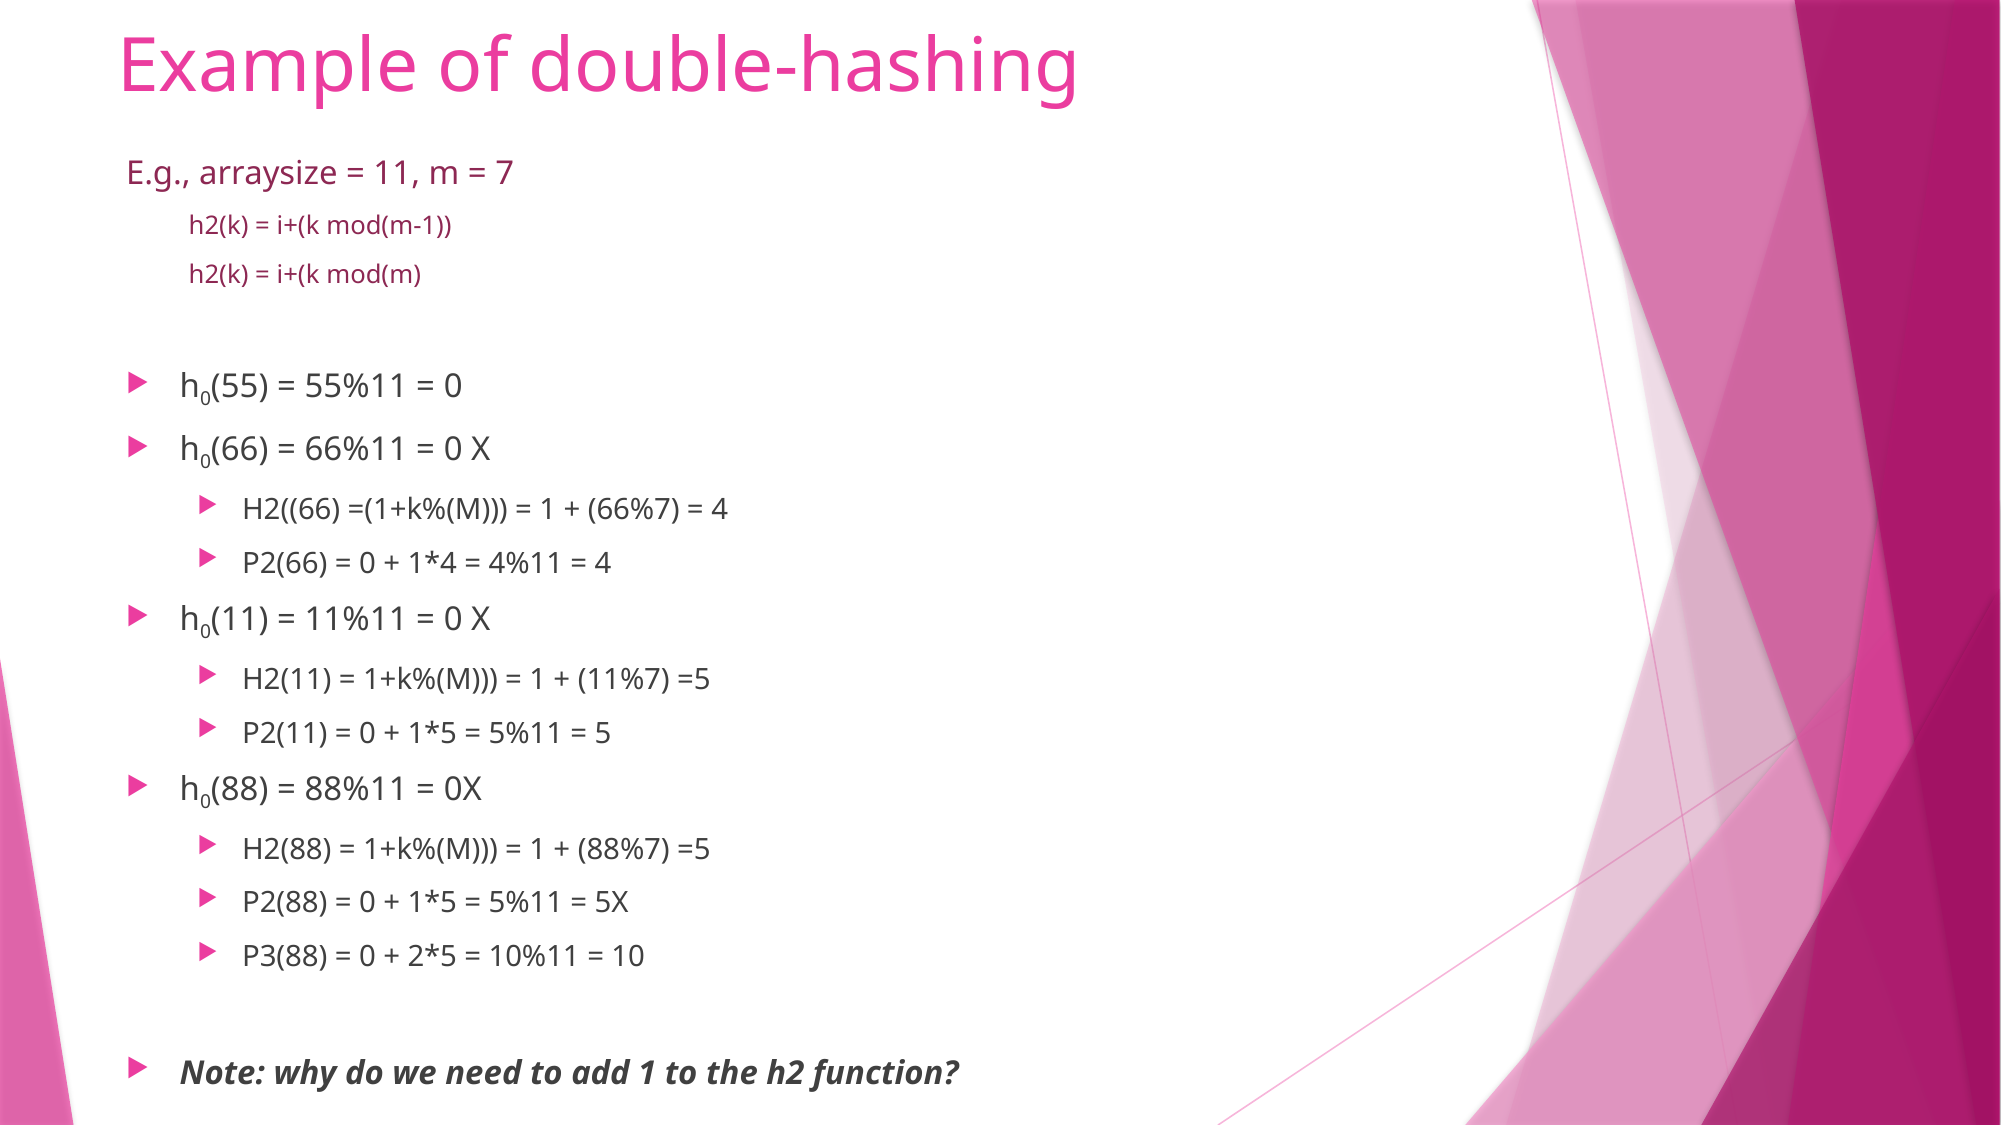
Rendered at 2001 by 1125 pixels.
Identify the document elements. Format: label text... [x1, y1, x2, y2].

list E.g., arraysize = 11, m = 7 h2(k) = i+(k mod(m-1)) h2(k) = i+(k mod(m) h0(55) = 55%11 = 0 h0(66) = 66%11 = 0 X H2((66) =(1+k%(M))) = 1 + (66%7) = 4 P2(66) = 0 + 1*4 = 4%11 = 4 h0(11) = 11%11 = 0 X H2(11) = 1+k%(M))) = 1 + (11%7) =5 P2(11) = 0 + 1*5 = 5%11 = 5 h0(88) = 88%11 = 0X H2(88) = 1+k%(M))) = 1 + (88%7) =5 P2(88) = 0 + 1*5 = 5%11 = 5X P3(88) = 0 + 2*5 = 10%11 = 10 Note: why do we need to add 1 to the h2 function? [111, 143, 1573, 1102]
title Example of double-hashing [102, 9, 1513, 144]
